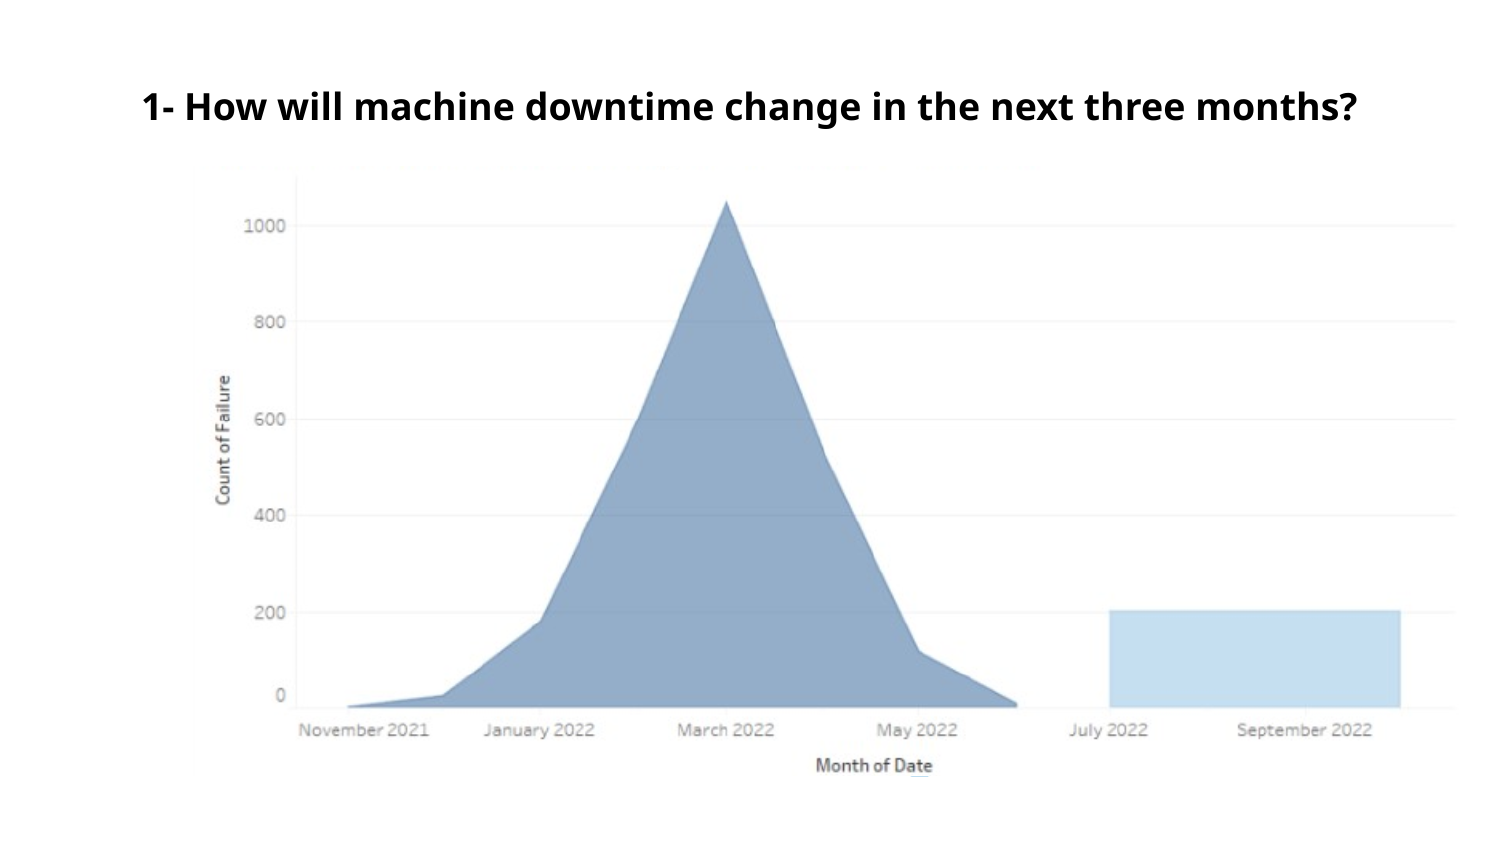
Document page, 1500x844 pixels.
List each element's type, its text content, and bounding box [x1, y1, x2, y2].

title 1- How will machine downtime change in the next three months? [75, 67, 1425, 147]
picture [189, 166, 1460, 777]
